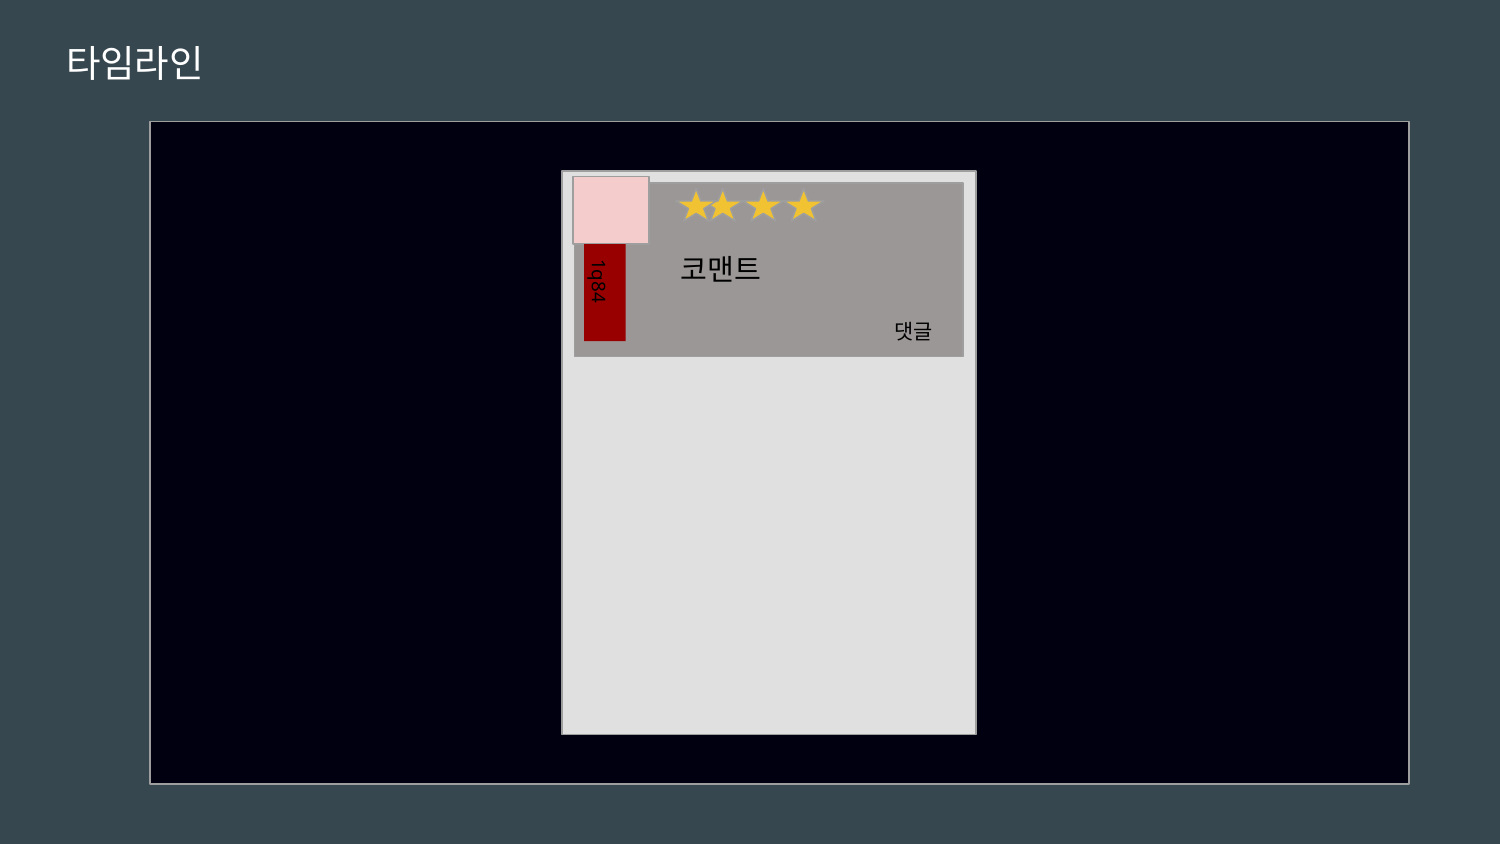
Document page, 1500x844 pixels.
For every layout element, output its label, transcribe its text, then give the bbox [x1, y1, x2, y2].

title 타임라인 [51, 24, 1449, 119]
text_box [675, 188, 717, 222]
text_box [783, 188, 824, 222]
text_box [561, 171, 976, 735]
text_box 코맨트 [665, 236, 835, 304]
text_box [150, 121, 1410, 784]
text_box [573, 176, 650, 244]
text_box [574, 183, 964, 357]
text_box [710, 188, 743, 222]
text_box 댓글 [879, 303, 1009, 357]
text_box [743, 188, 783, 222]
text_box 1q84 [584, 244, 626, 342]
